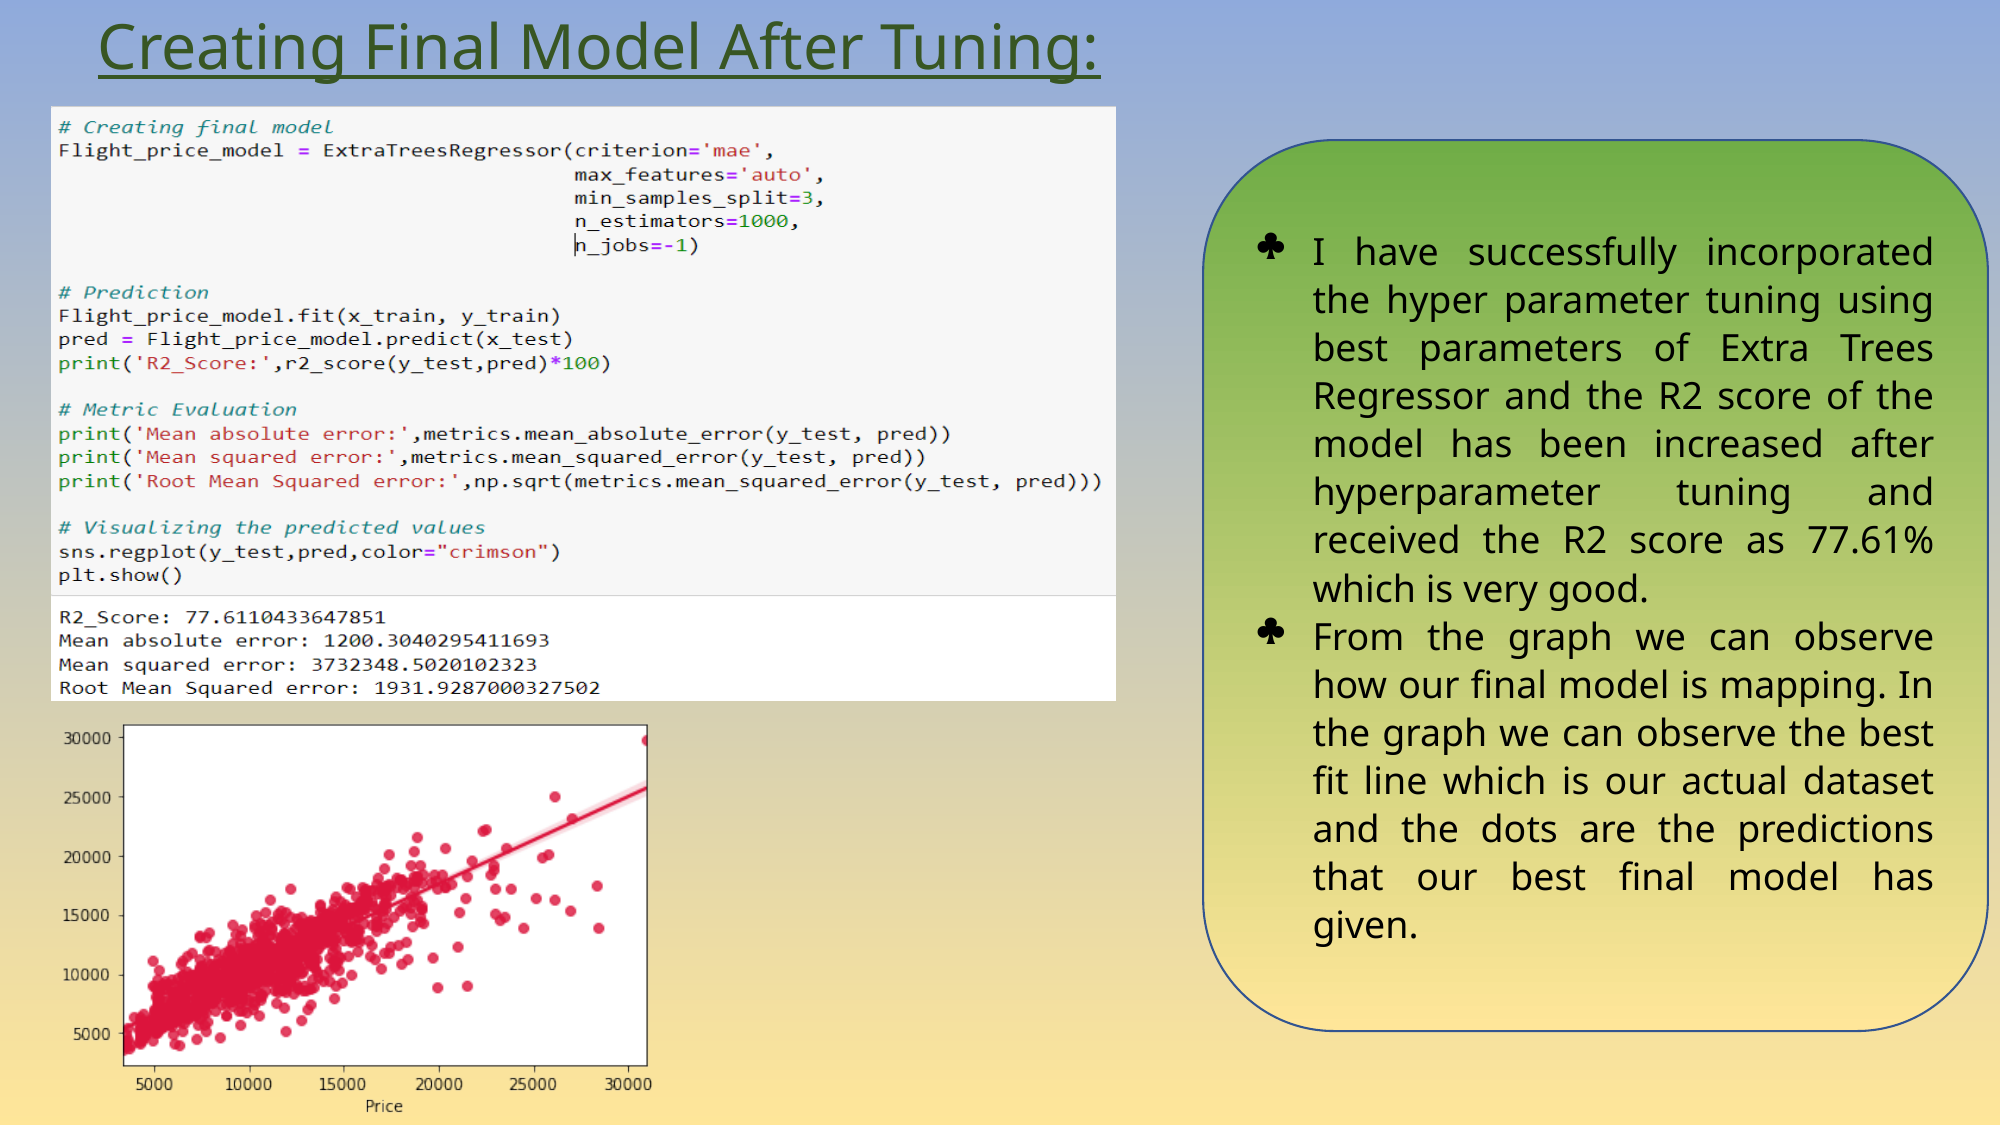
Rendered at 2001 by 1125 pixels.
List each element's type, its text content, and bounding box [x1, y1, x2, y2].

picture [51, 715, 664, 1125]
picture [51, 106, 1116, 701]
text_box Creating Final Model After Tuning: [82, 0, 1891, 90]
text_box I have successfully incorporated the hyper parameter tuning using best parameters of Extra Trees Regressor and the R2 score of the model has been increased after hyperparameter tuning and received the R2 score as 77.61% which is very good. From the graph we can observe how our final model is mapping. In the graph we can observe the best fit line which is our actual dataset and the dots are the predictions that our best final model has given. [1202, 139, 1989, 1033]
